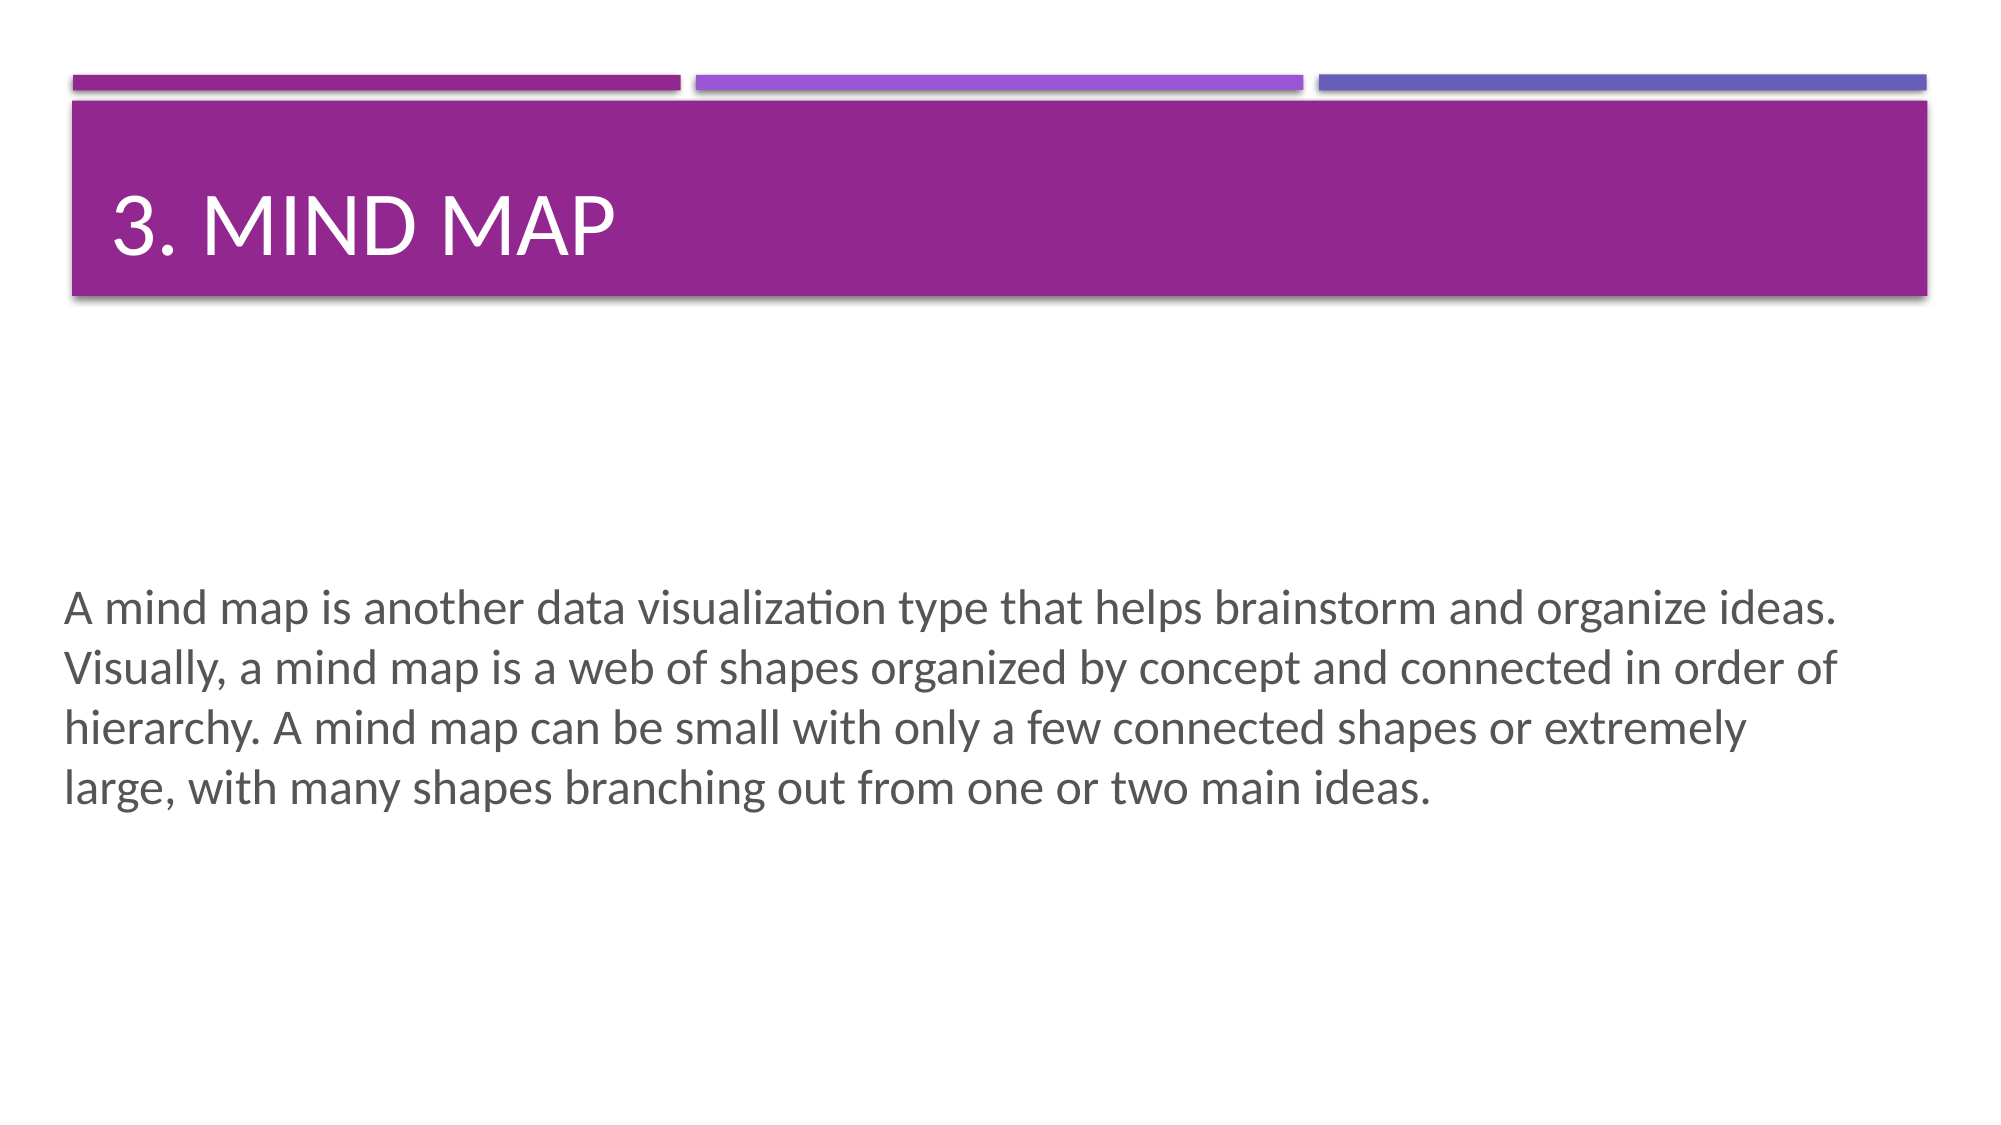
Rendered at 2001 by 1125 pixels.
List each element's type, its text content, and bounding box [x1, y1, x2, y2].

title 3. Mind map [95, 115, 1905, 282]
list A mind map is another data visualization type that helps brainstorm and organize ideas. Visually, a mind map is a web of shapes organized by concept and connected in order of hierarchy. A mind map can be small with only a few connected shapes or extremely large, with many shapes branching out from one or two main ideas. [49, 311, 1882, 1079]
